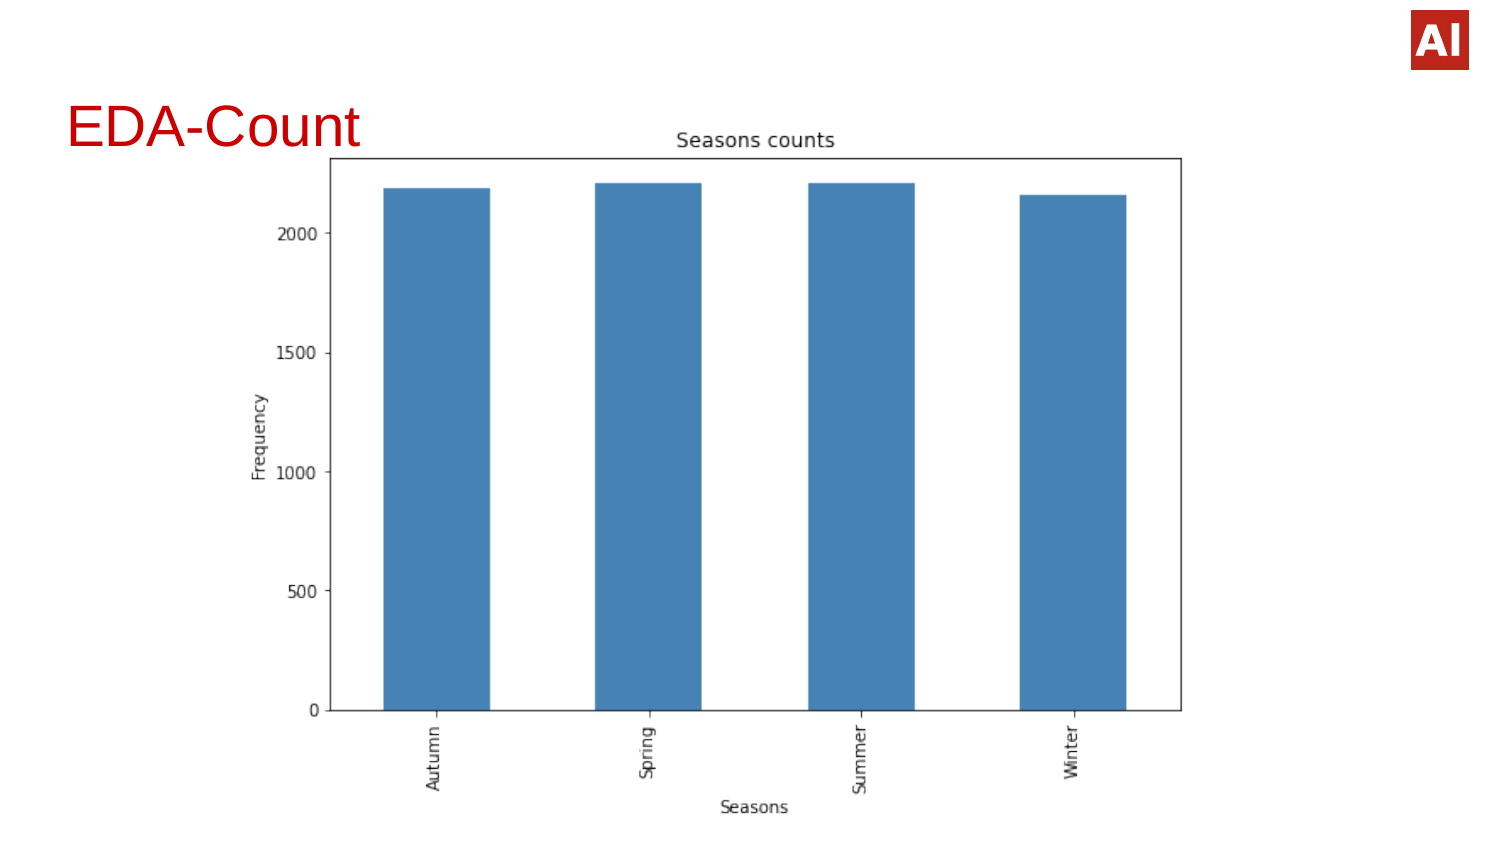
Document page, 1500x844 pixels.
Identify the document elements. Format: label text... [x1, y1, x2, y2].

title EDA-Count [51, 72, 1449, 167]
picture [239, 119, 1191, 829]
picture [1411, 10, 1469, 70]
